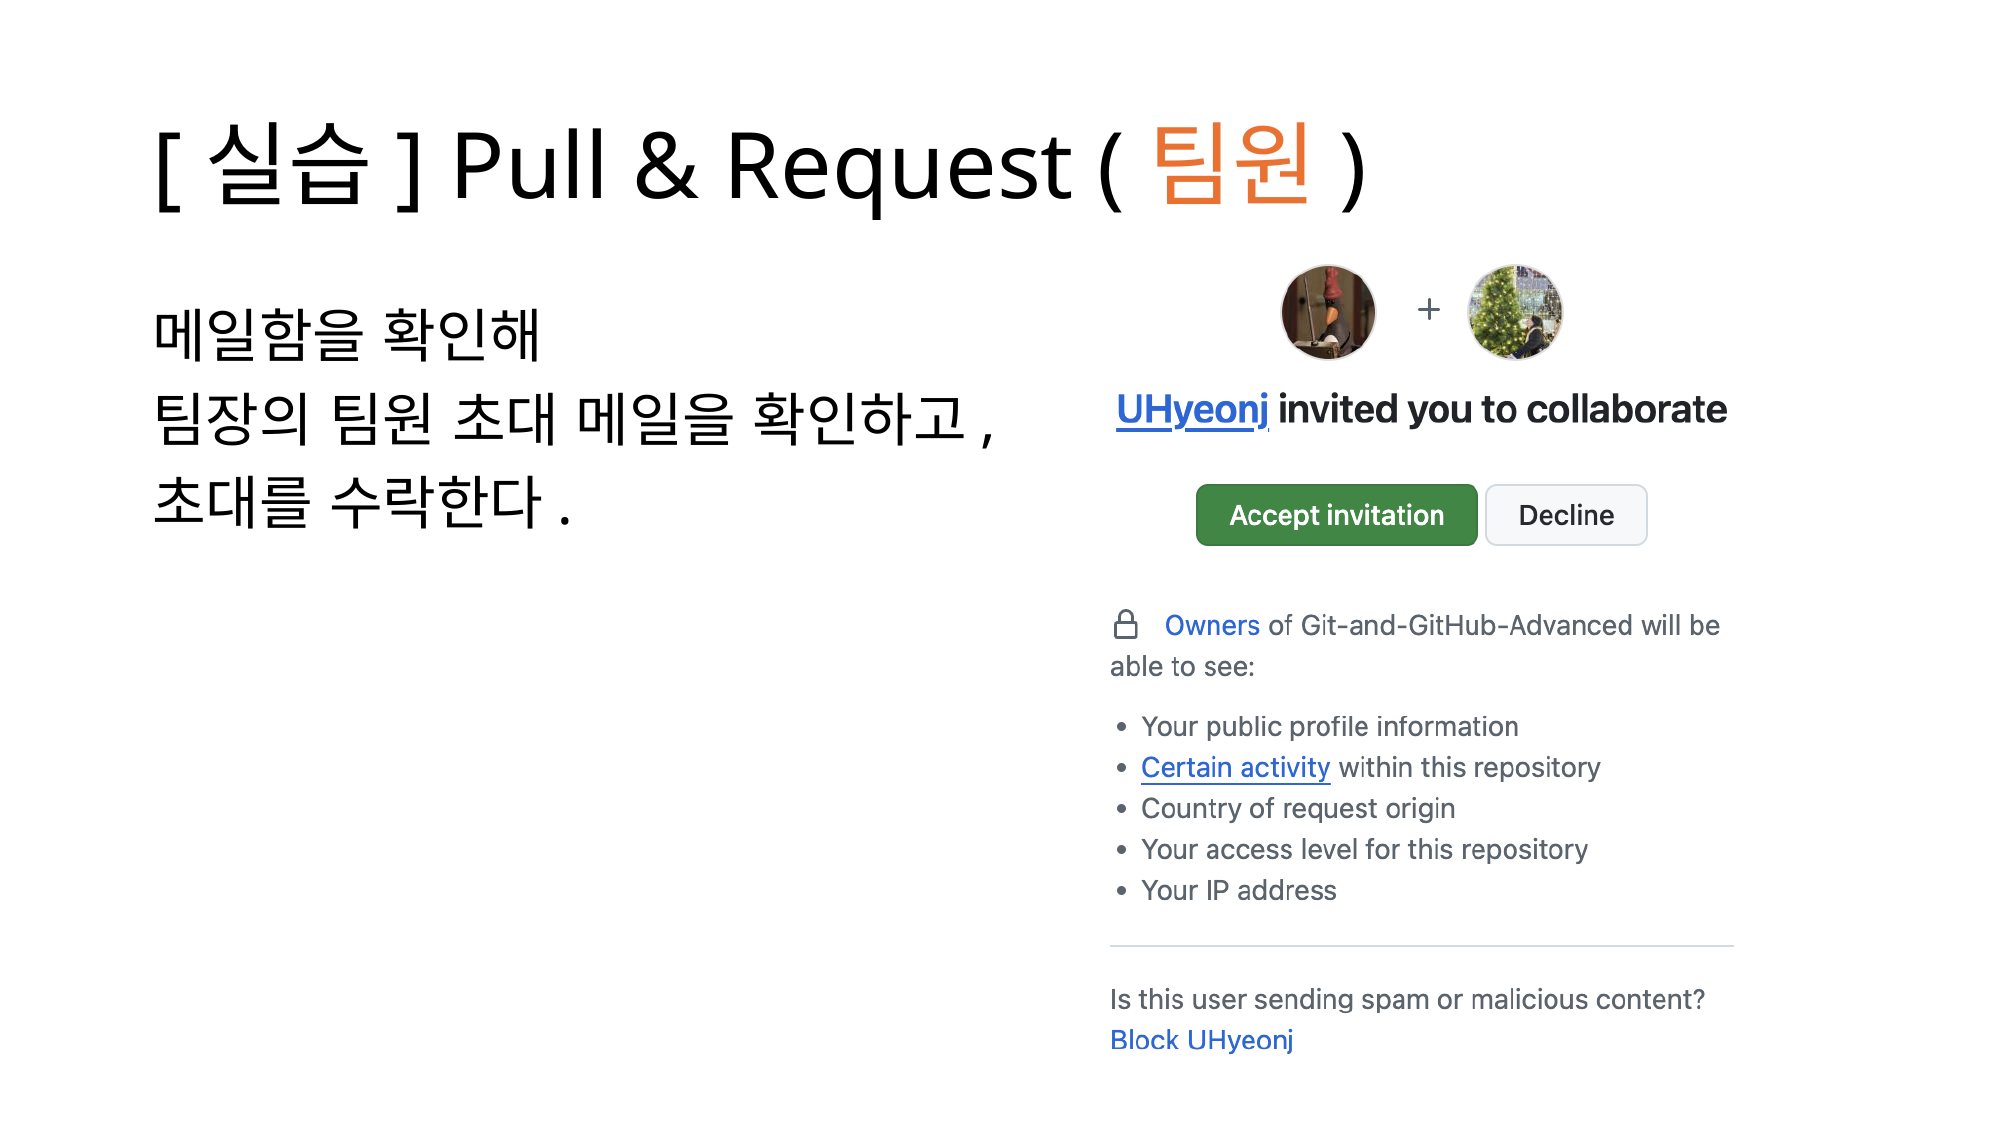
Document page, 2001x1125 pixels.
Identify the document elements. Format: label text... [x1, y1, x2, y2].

list 메일함을 확인해 팀장의 팀원 초대 메일을 확인하고, 초대를 수락한다. [137, 299, 1100, 1014]
picture [1100, 237, 2000, 1123]
title [실습] Pull & Request (팀원) [137, 59, 1863, 278]
